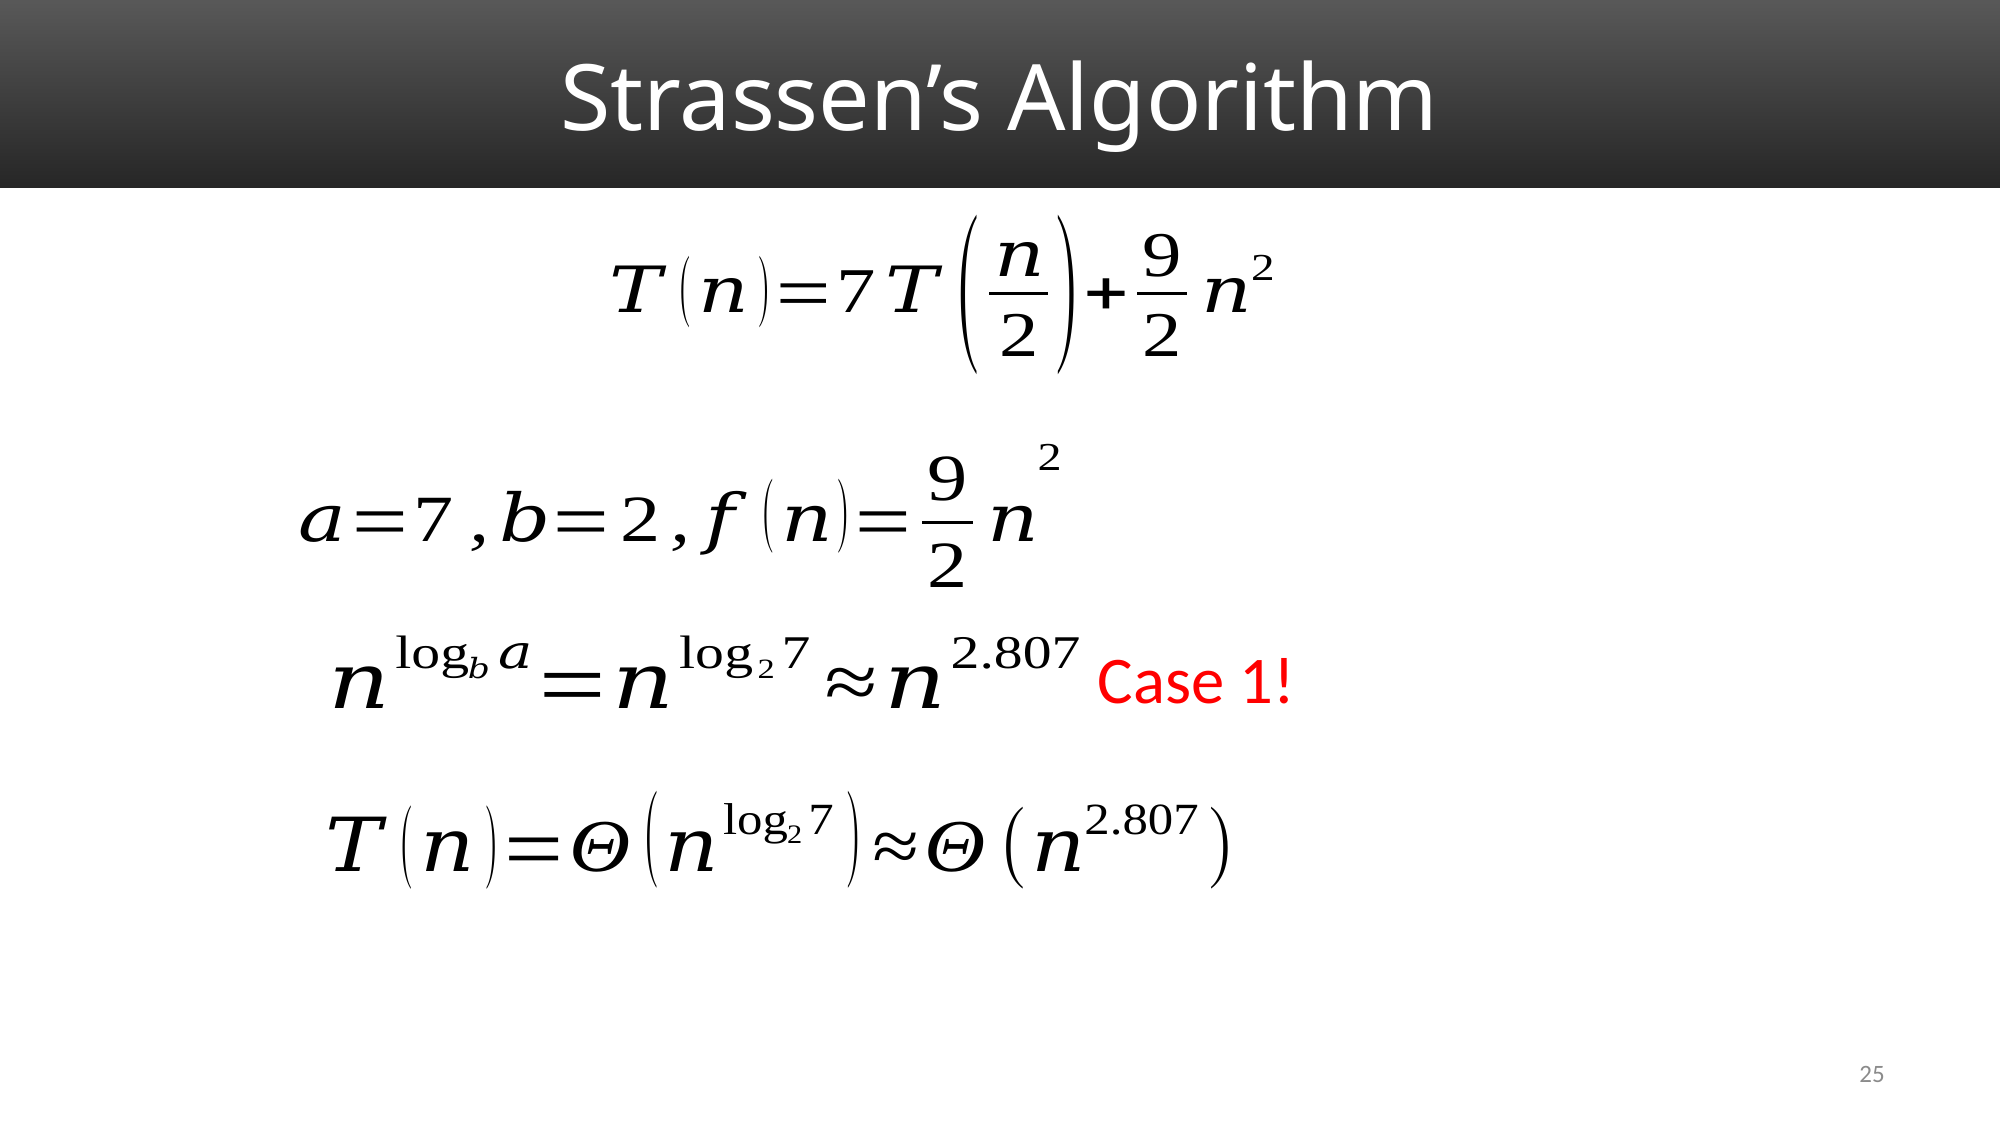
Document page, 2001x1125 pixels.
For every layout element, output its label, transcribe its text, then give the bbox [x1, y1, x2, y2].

slide_number 25 [1433, 1042, 1900, 1103]
text_box Case 1! [1083, 630, 1311, 725]
title Strassen’s Algorithm [99, 24, 1900, 163]
